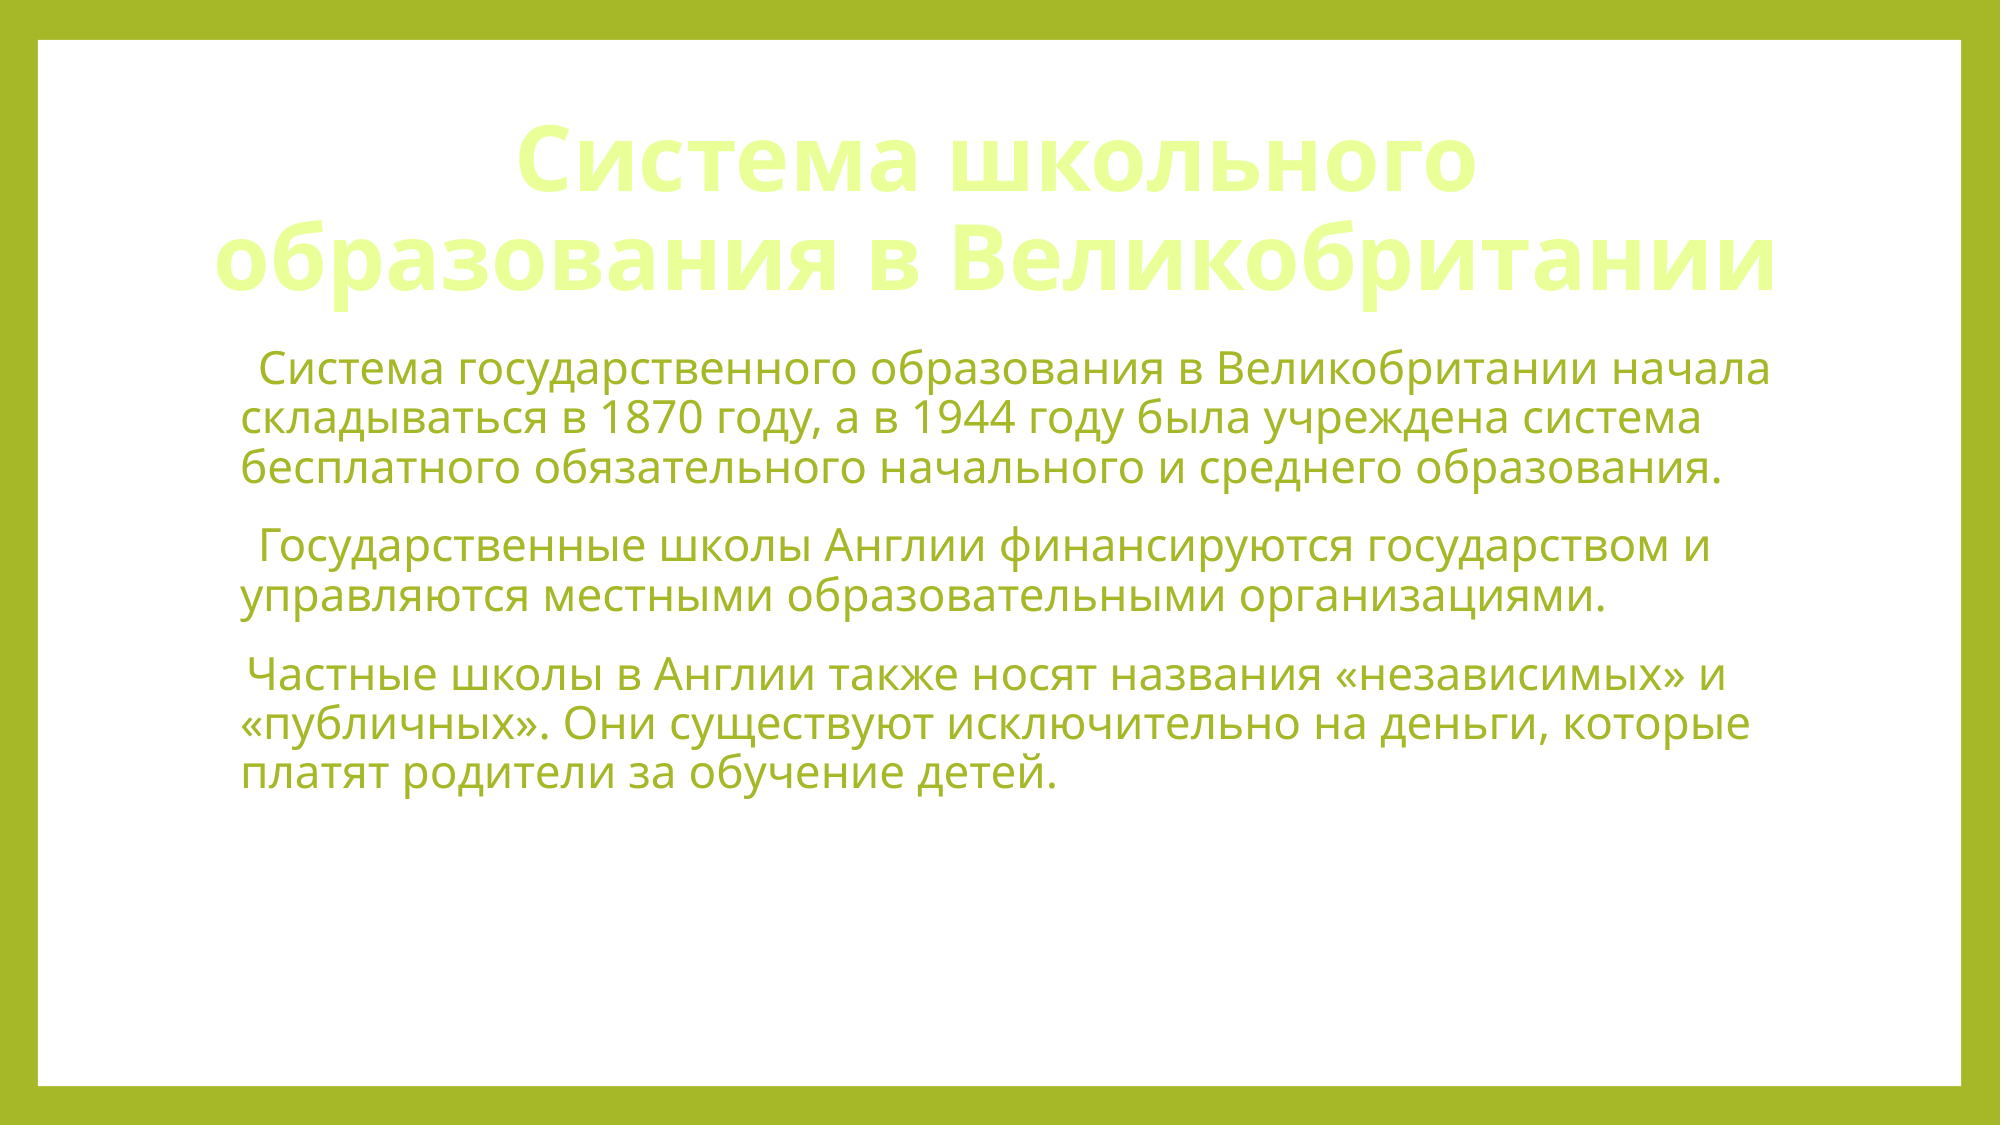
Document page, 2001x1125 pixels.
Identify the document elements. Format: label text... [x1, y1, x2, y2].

title Система школьного образования в Великобритании [187, 99, 1808, 323]
list Система государственного образования в Великобритании начала складываться в 1870 году, а в 1944 году была учреждена система бесплатного обязательного начального и среднего образования. Государственные школы Англии финансируются государством и управляются местными образовательными организациями. Частные школы в Англии также носят названия «независимых» и «публичных». Они существуют исключительно на деньги, которые платят родители за обучение детей. [187, 337, 1808, 1000]
